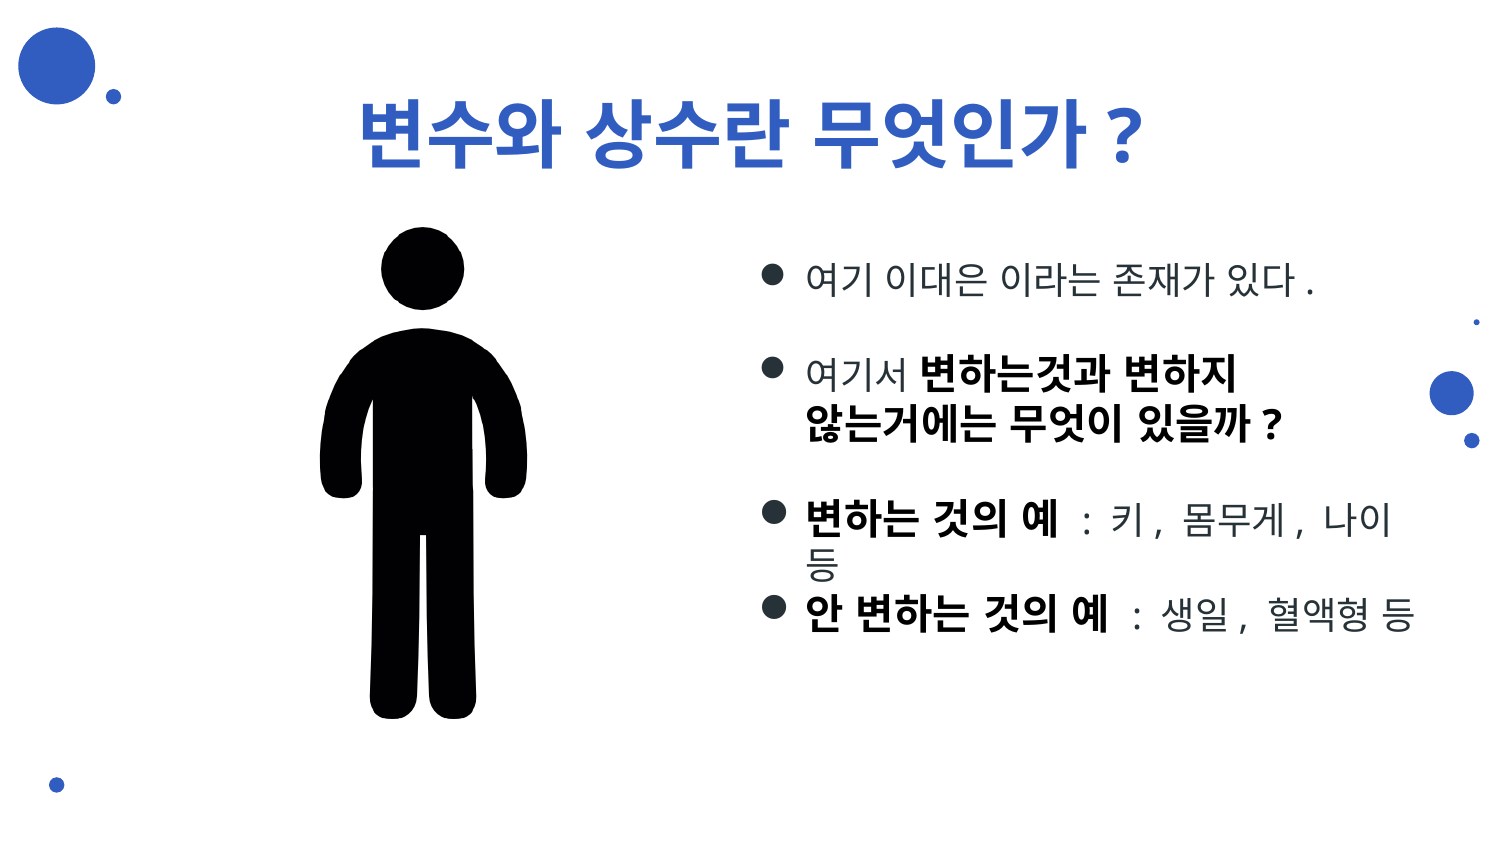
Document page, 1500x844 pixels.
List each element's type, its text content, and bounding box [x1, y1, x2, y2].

title 변수와 상수란 무엇인가? [112, 72, 1388, 167]
subtitle 여기 이대은 이라는 존재가 있다. 여기서 변하는것과 변하지 않는거에는 무엇이 있을까? 변하는 것의 예 : 키, 몸무게, 나이 등 안 변하는 것의 예 : 생일, 혈액형 등 [674, 242, 1445, 705]
picture [176, 227, 669, 720]
